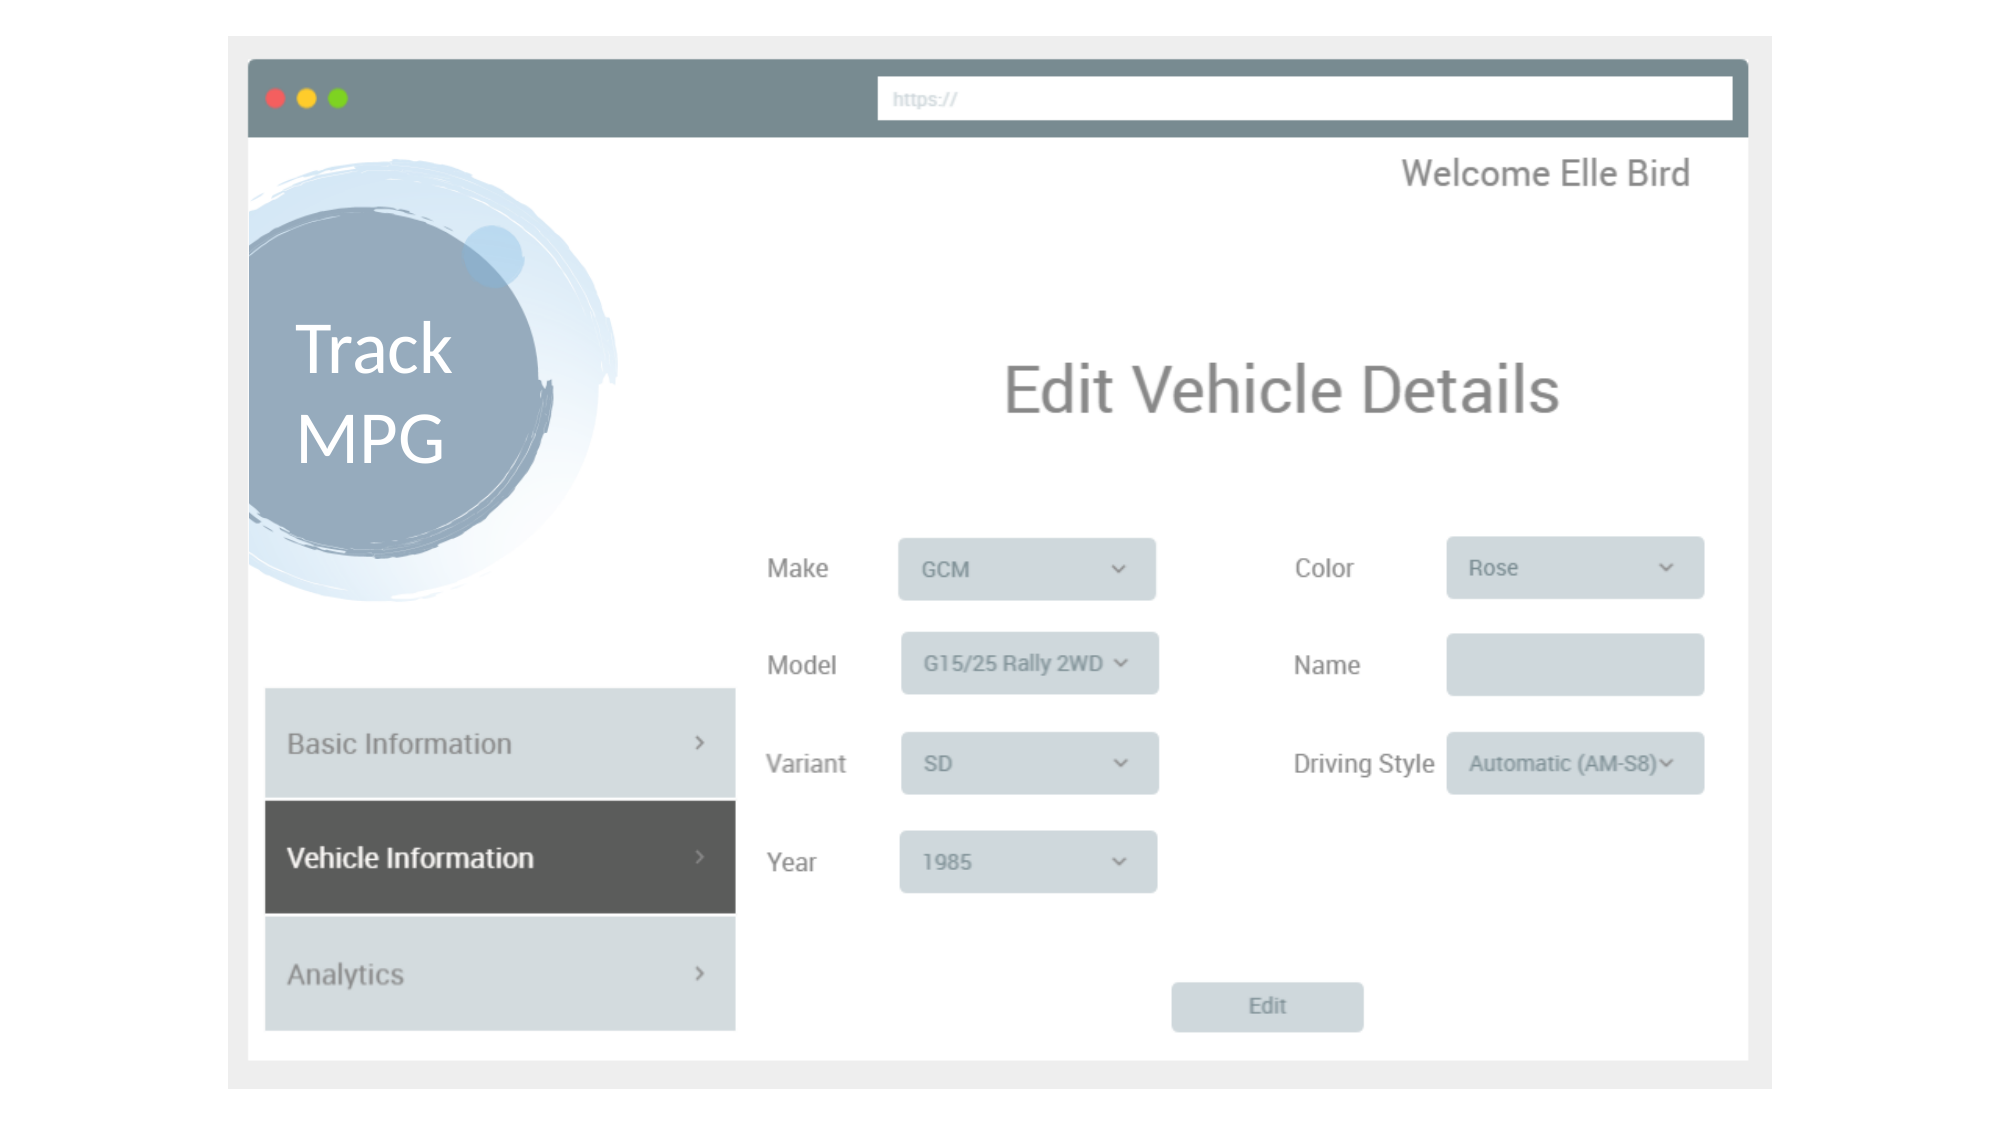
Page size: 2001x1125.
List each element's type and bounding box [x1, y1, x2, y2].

text_box [249, 148, 631, 612]
picture [228, 36, 1772, 1089]
